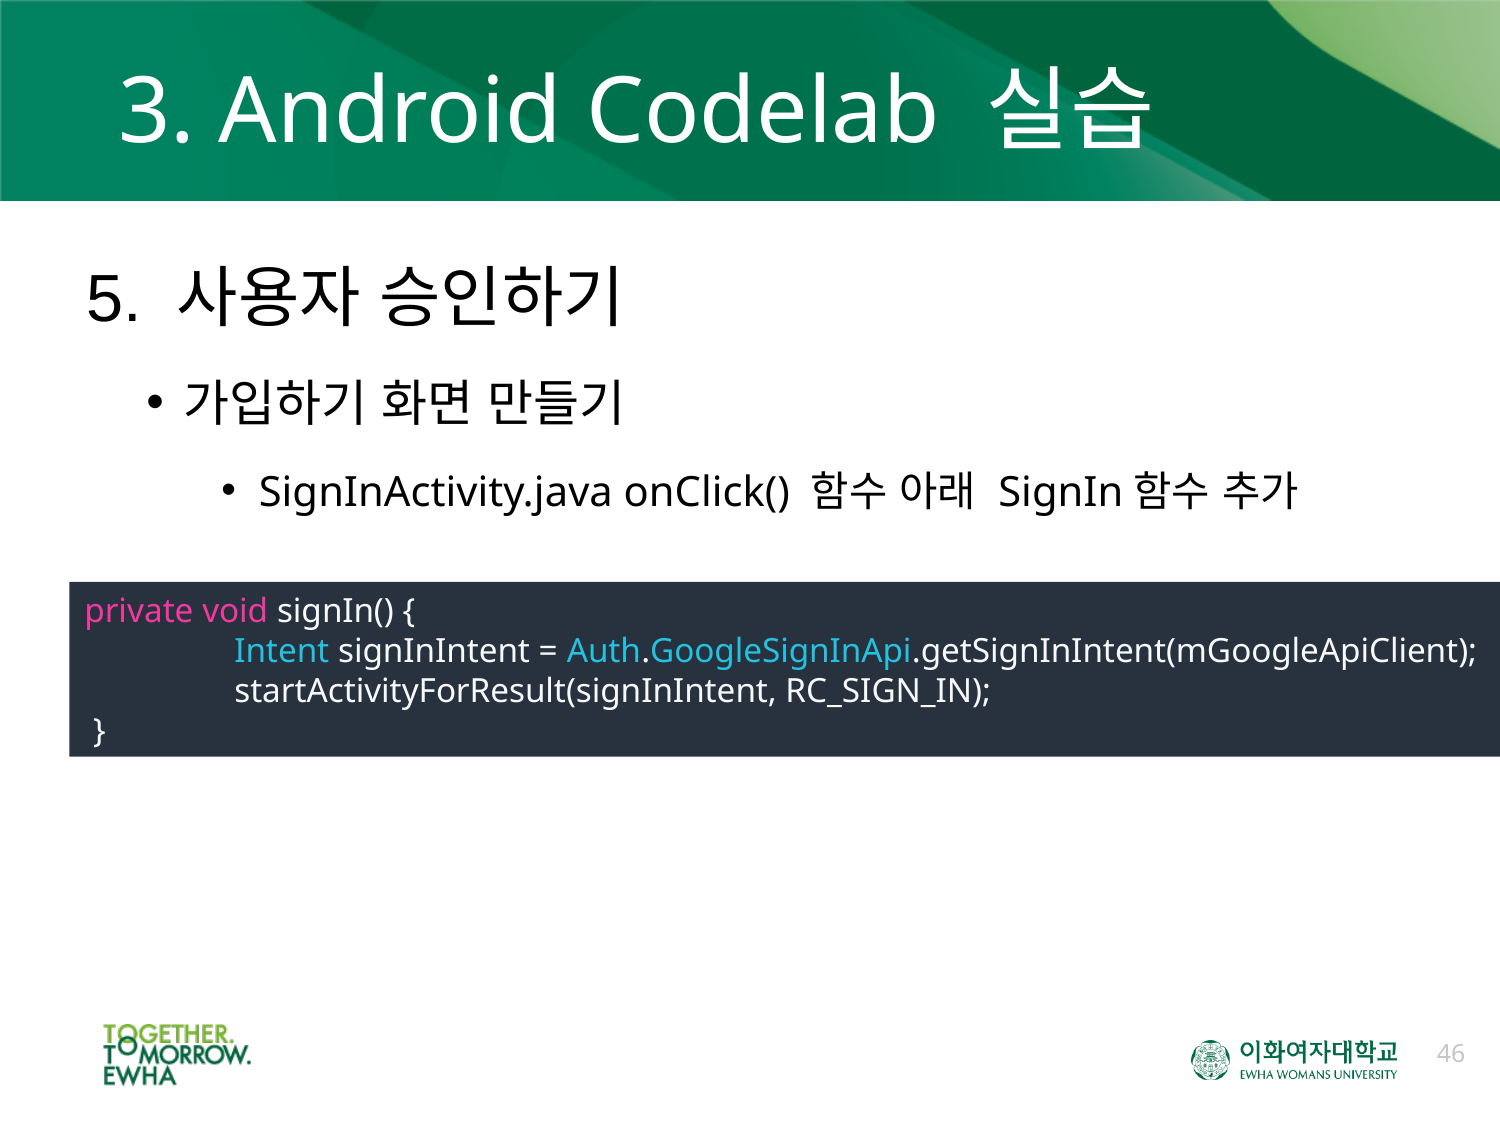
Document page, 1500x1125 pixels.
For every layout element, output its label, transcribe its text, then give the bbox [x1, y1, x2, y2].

picture [0, 0, 1500, 201]
text_box 5. 사용자 승인하기 [71, 247, 641, 342]
list 가입하기 화면 만들기 SignInActivity.java onClick() 함수 아래 SignIn함수 추가 [56, 351, 1481, 1125]
title 3. Android Codelab 실습 [103, 4, 1397, 222]
text_box private void signIn() { Intent signInIntent = Auth.GoogleSignInApi.getSignInIntent(mGoogleApiClient); startActivityForResult(signInIntent, RC_SIGN_IN); } [70, 581, 1500, 757]
